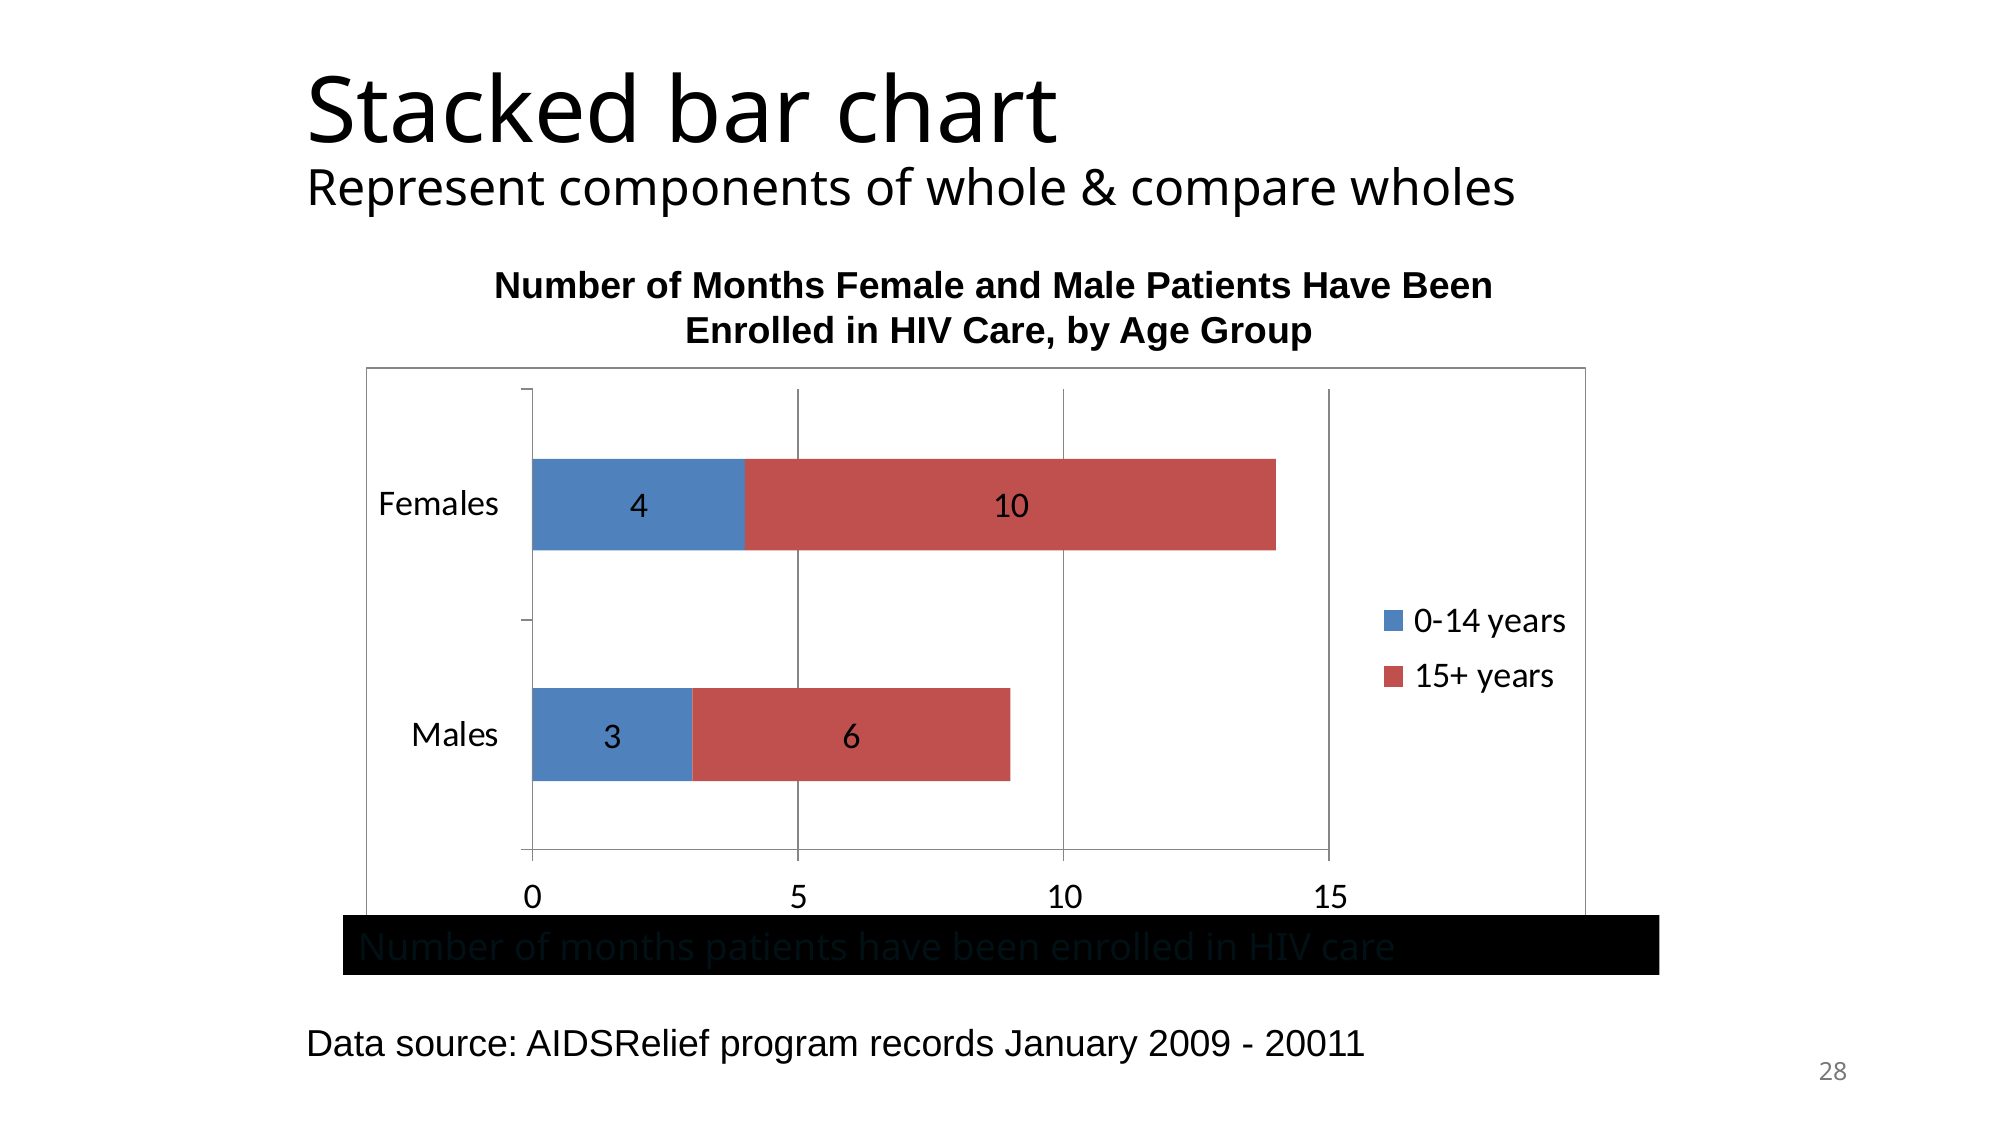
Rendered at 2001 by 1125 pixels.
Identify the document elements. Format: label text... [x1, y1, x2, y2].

text_box Number of Months Female and Male Patients Have Been Enrolled in HIV Care, by Age Group [343, 253, 1656, 359]
text_box Data source: AIDSRelief program records January 2009 - 20011 [291, 1011, 1712, 1071]
slide_number 28 [1412, 1042, 1863, 1103]
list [357, 359, 1595, 938]
text_box Number of months patients have been enrolled in HIV care [343, 915, 1660, 975]
title Stacked bar chart Represent components of whole & compare wholes [291, 46, 1565, 234]
